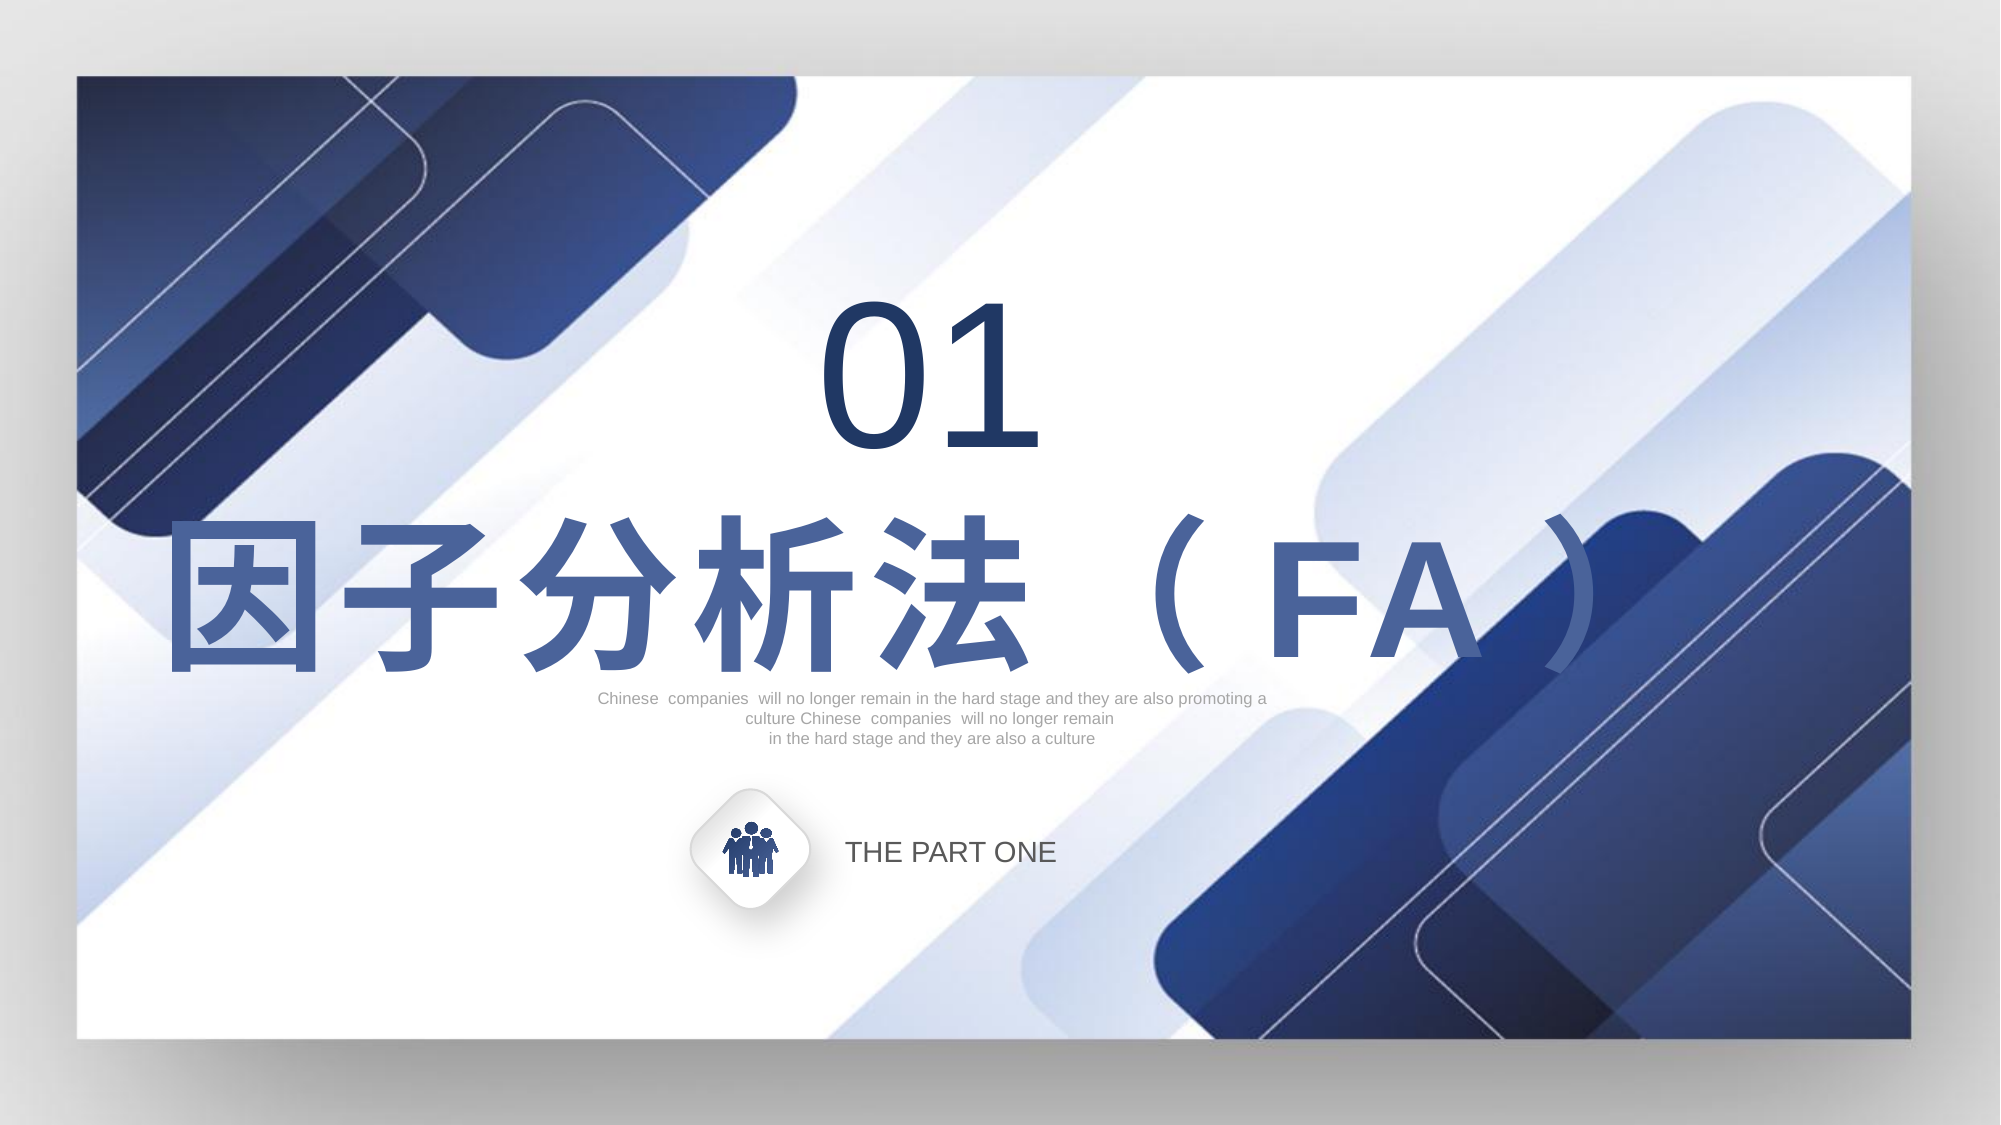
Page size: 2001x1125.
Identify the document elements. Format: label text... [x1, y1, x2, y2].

picture [0, 0, 2000, 1125]
text_box 因子分析法（FA） [145, 483, 1720, 699]
text_box 01 [606, 232, 1258, 483]
text_box THE PART ONE [830, 826, 1141, 876]
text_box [700, 799, 801, 899]
text_box Chinese companies will no longer remain in the hard stage and they are also promoting a culture Chinese companies will no longer remain in the hard stage and they are also a culture [570, 680, 1295, 756]
